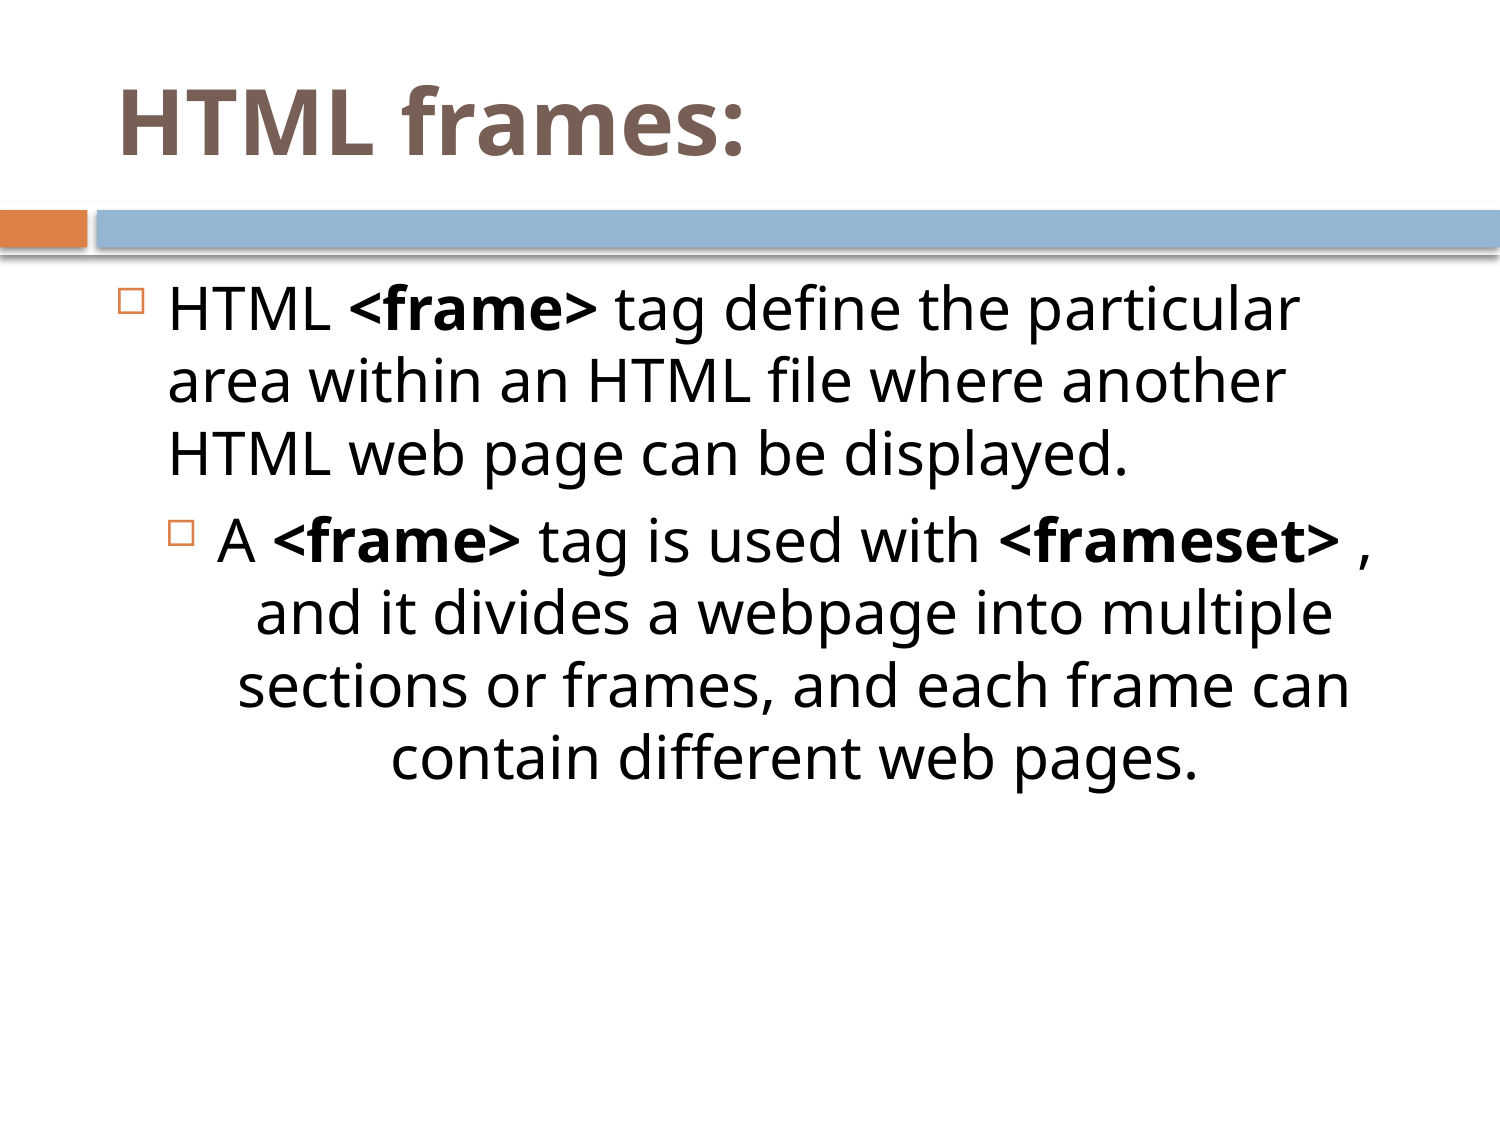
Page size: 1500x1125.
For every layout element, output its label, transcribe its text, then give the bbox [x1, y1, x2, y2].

title HTML frames: [100, 37, 1438, 200]
list HTML <frame> tag define the particular area within an HTML file where another HTML web page can be displayed. A <frame> tag is used with <frameset> , and it divides a webpage into multiple sections or frames, and each frame can contain different web pages. [100, 262, 1438, 1000]
